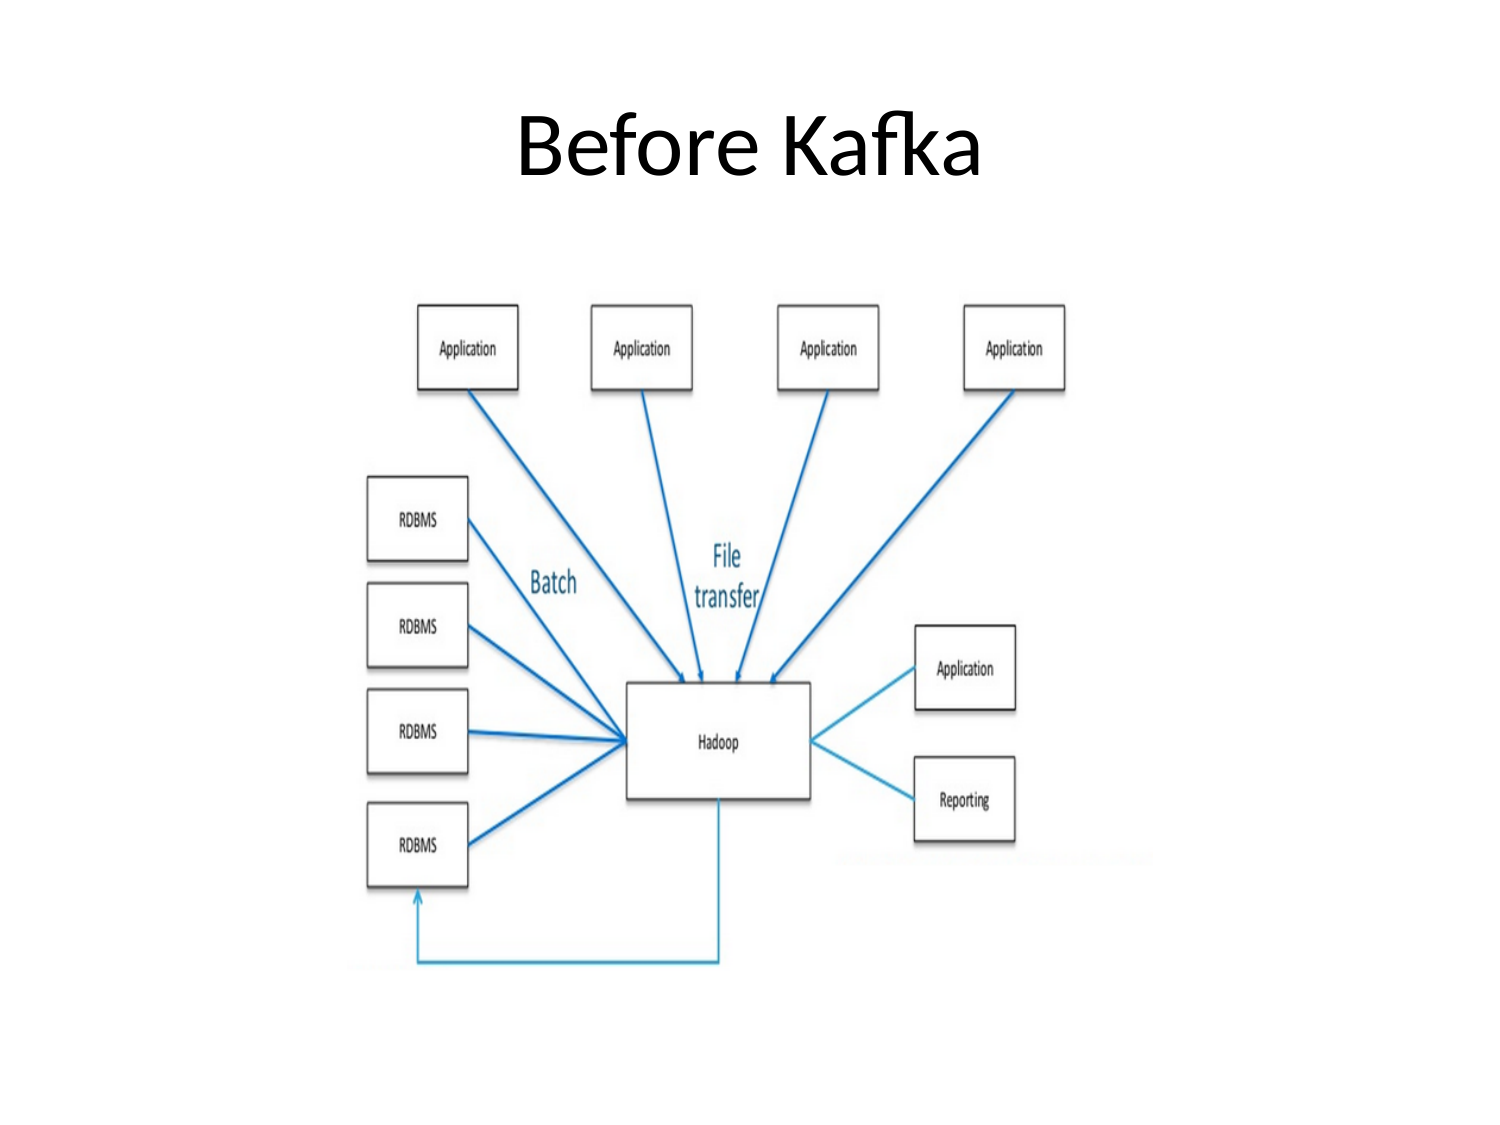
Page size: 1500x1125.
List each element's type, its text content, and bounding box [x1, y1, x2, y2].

picture [347, 274, 1153, 986]
title Before Kafka [75, 45, 1425, 233]
